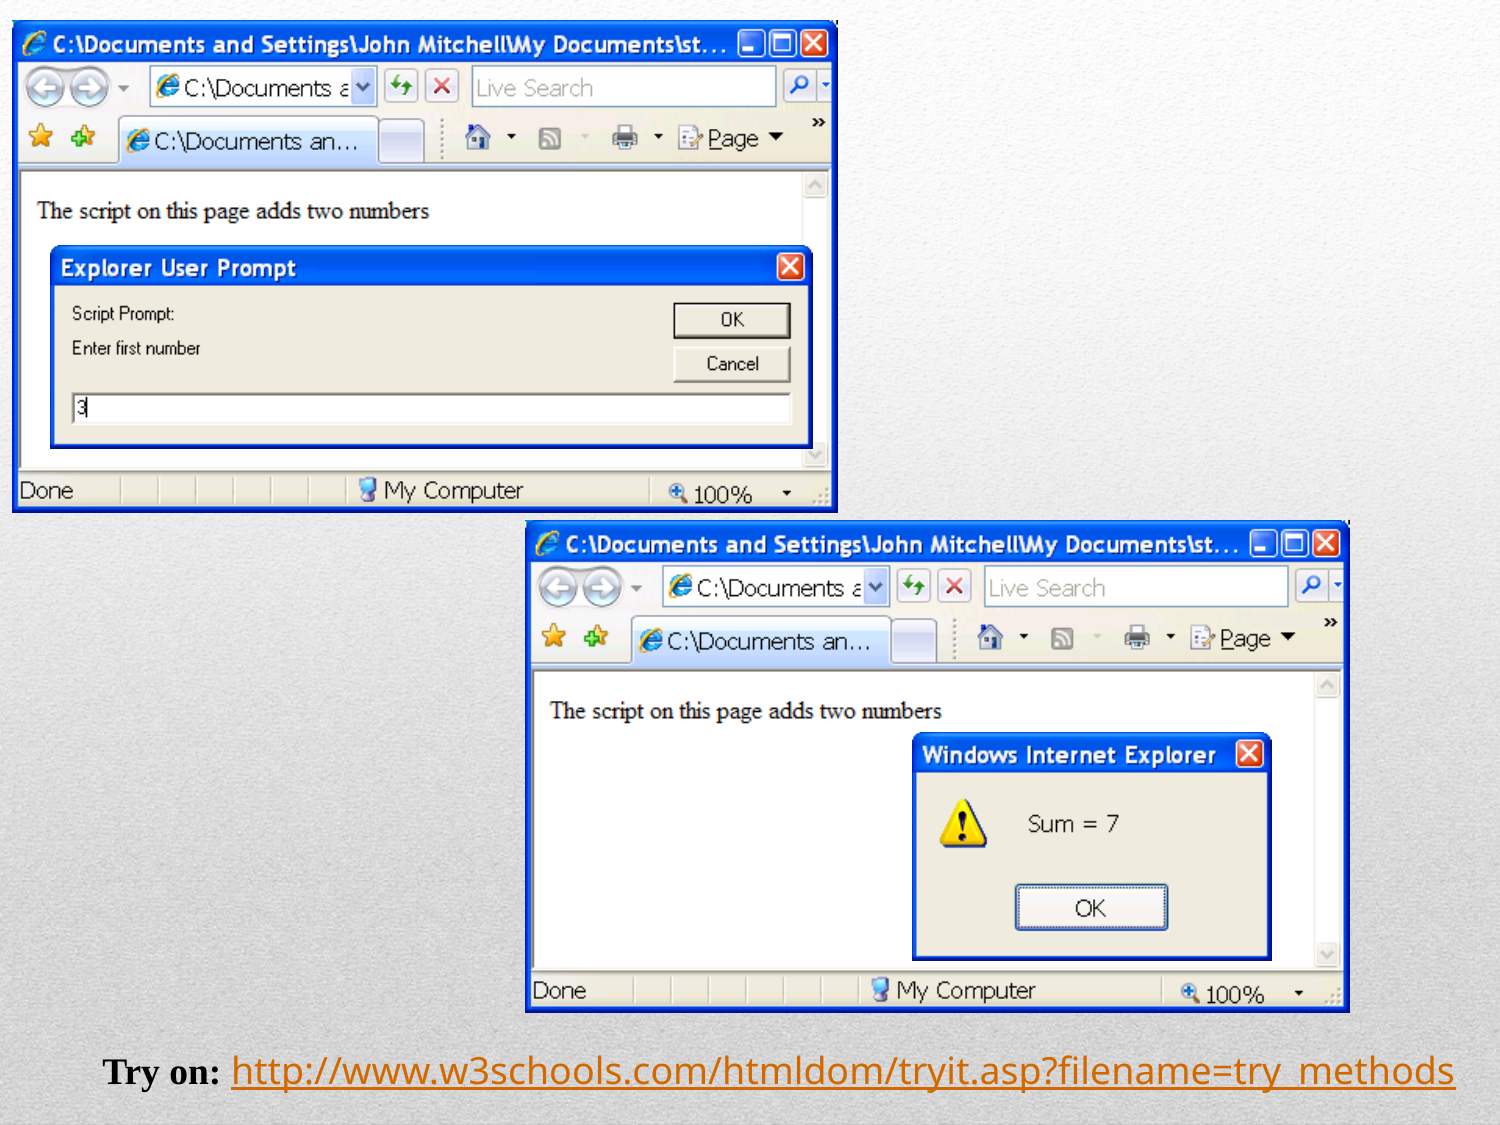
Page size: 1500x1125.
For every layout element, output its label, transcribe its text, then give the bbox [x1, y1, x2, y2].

picture [11, 19, 839, 514]
picture [524, 519, 1351, 1014]
text_box Try on: http://www.w3schools.com/htmldom/tryit.asp?filename=try_methods [87, 1039, 1488, 1106]
